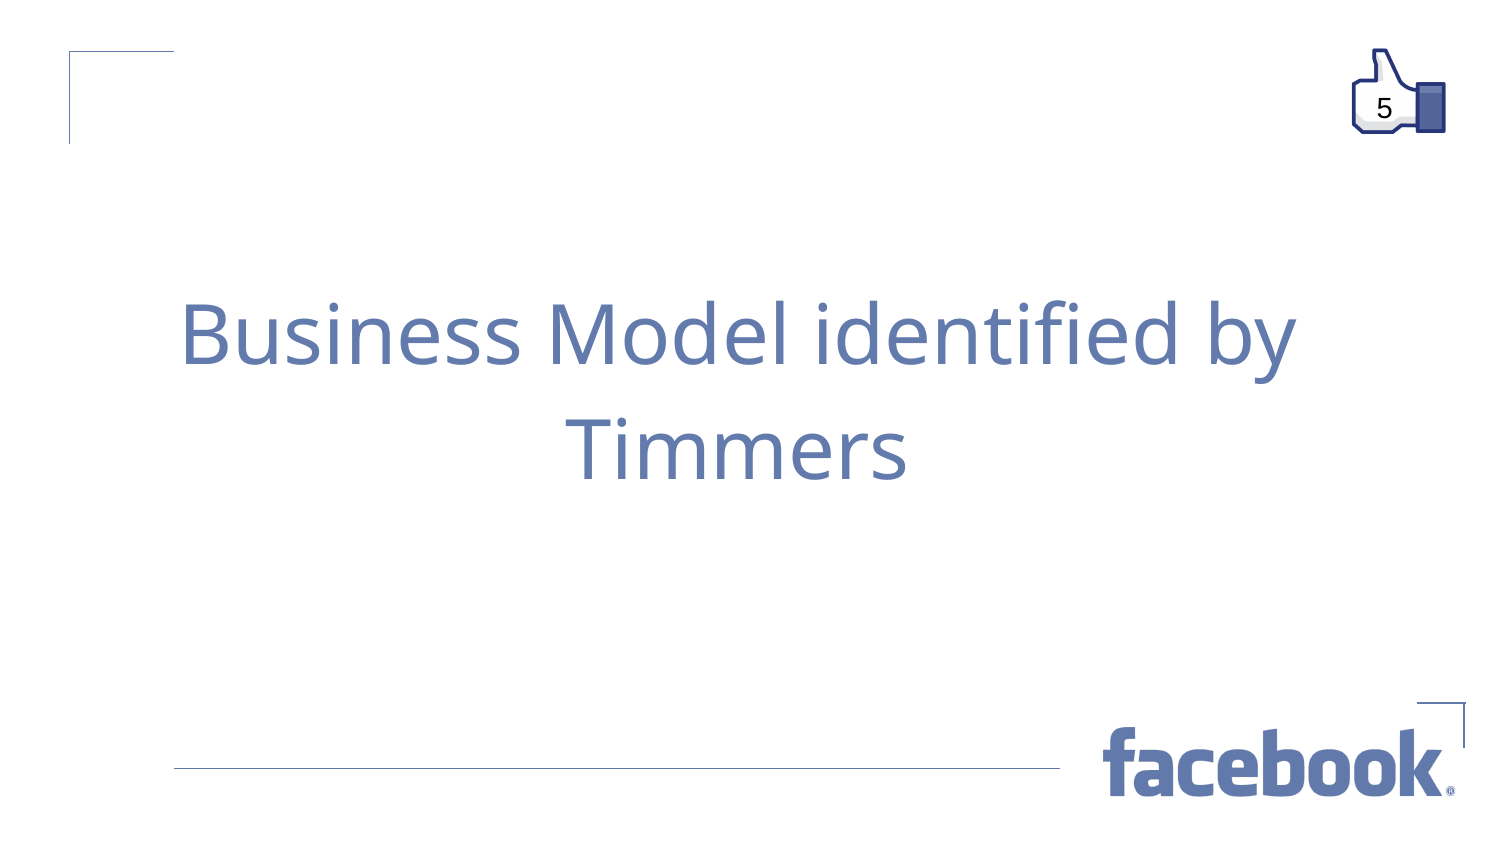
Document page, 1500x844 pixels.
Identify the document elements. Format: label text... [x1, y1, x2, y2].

picture [1333, 35, 1451, 145]
picture [1059, 677, 1500, 844]
list Business Model identified by Timmers [142, 251, 1334, 432]
